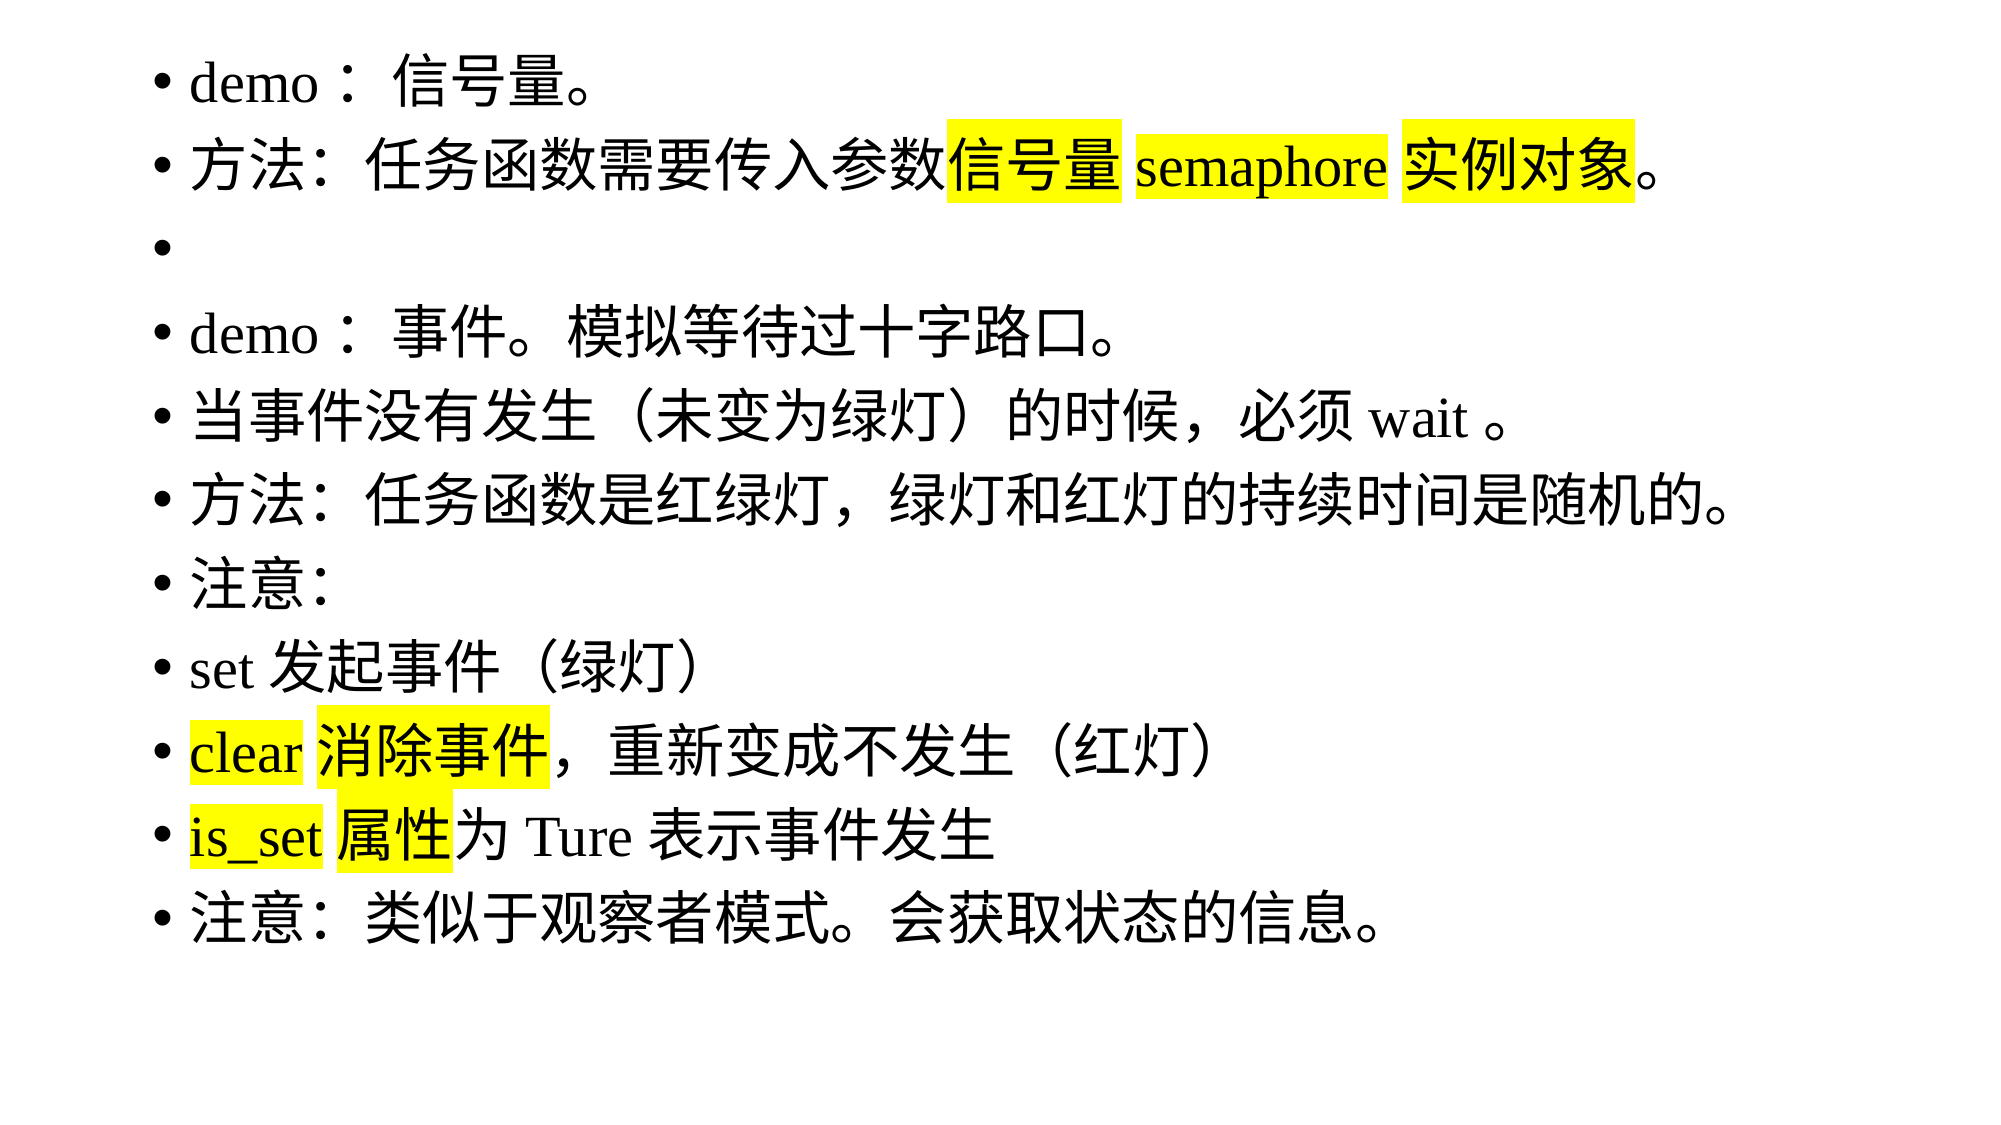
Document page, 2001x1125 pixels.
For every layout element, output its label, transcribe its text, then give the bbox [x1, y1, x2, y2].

list demo：信号量。 方法：任务函数需要传入参数信号量semaphore实例对象。 demo：事件。模拟等待过十字路口。 当事件没有发生（未变为绿灯）的时候，必须wait。 方法：任务函数是红绿灯，绿灯和红灯的持续时间是随机的。 注意： set发起事件（绿灯） clear消除事件，重新变成不发生（红灯） is_set属性为Ture表示事件发生 注意：类似于观察者模式。会获取状态的信息。 [137, 45, 1863, 1057]
